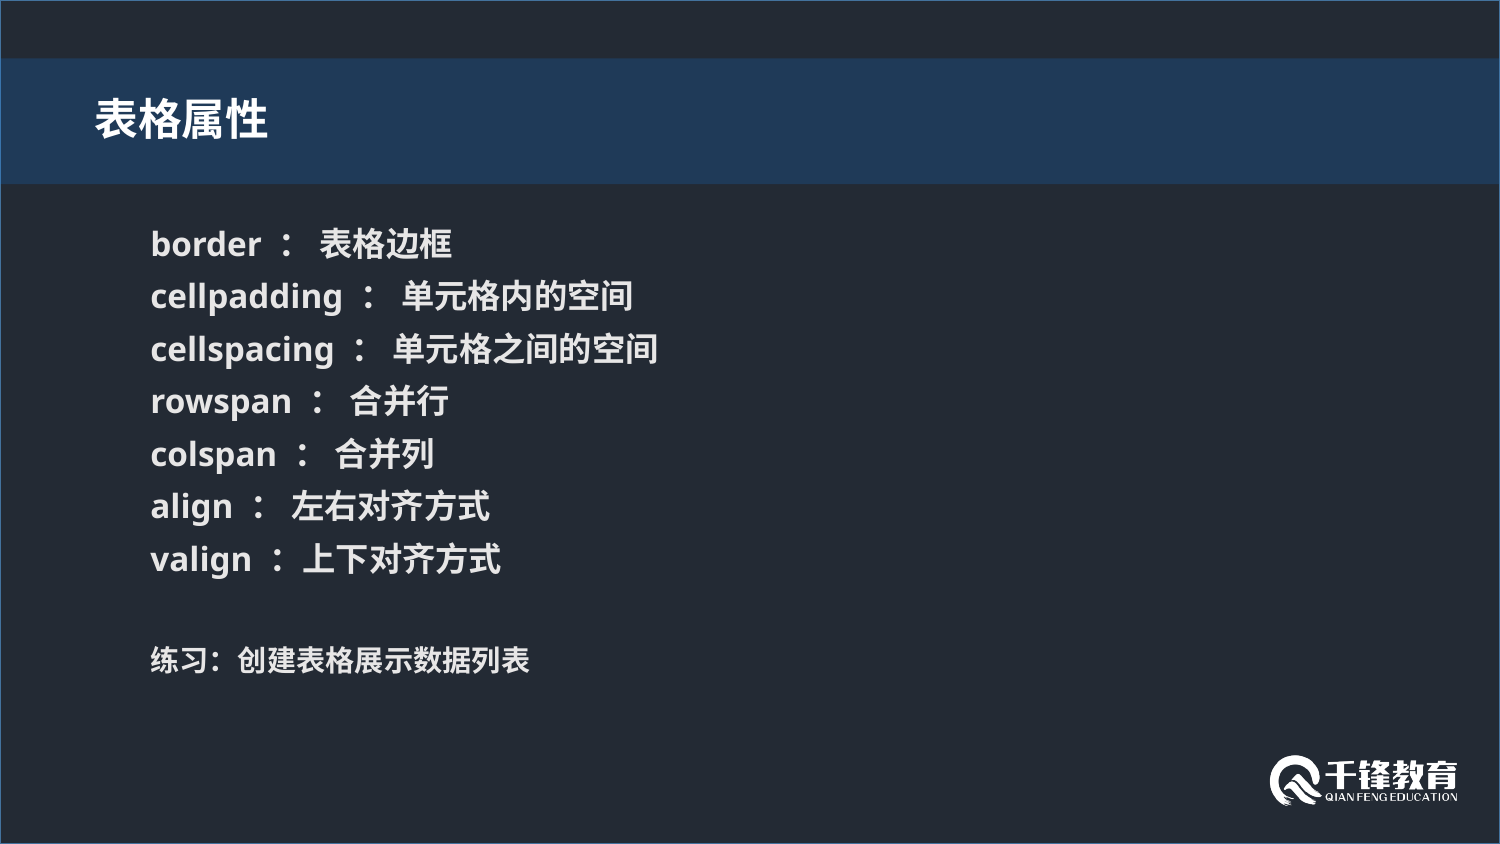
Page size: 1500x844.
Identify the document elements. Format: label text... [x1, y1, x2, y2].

picture [1268, 751, 1461, 810]
text_box [0, 57, 1500, 185]
text_box border ： 表格边框 cellpadding ： 单元格内的空间 cellspacing ： 单元格之间的空间 rowspan ： 合并行 colspan ： 合并列 align ： 左右对齐方式 valign ：上下对齐方式 练习：创建表格展示数据列表 [74, 215, 1360, 748]
text_box 表格属性 [79, 84, 1461, 152]
text_box [0, 0, 1500, 57]
text_box [0, 185, 1500, 844]
